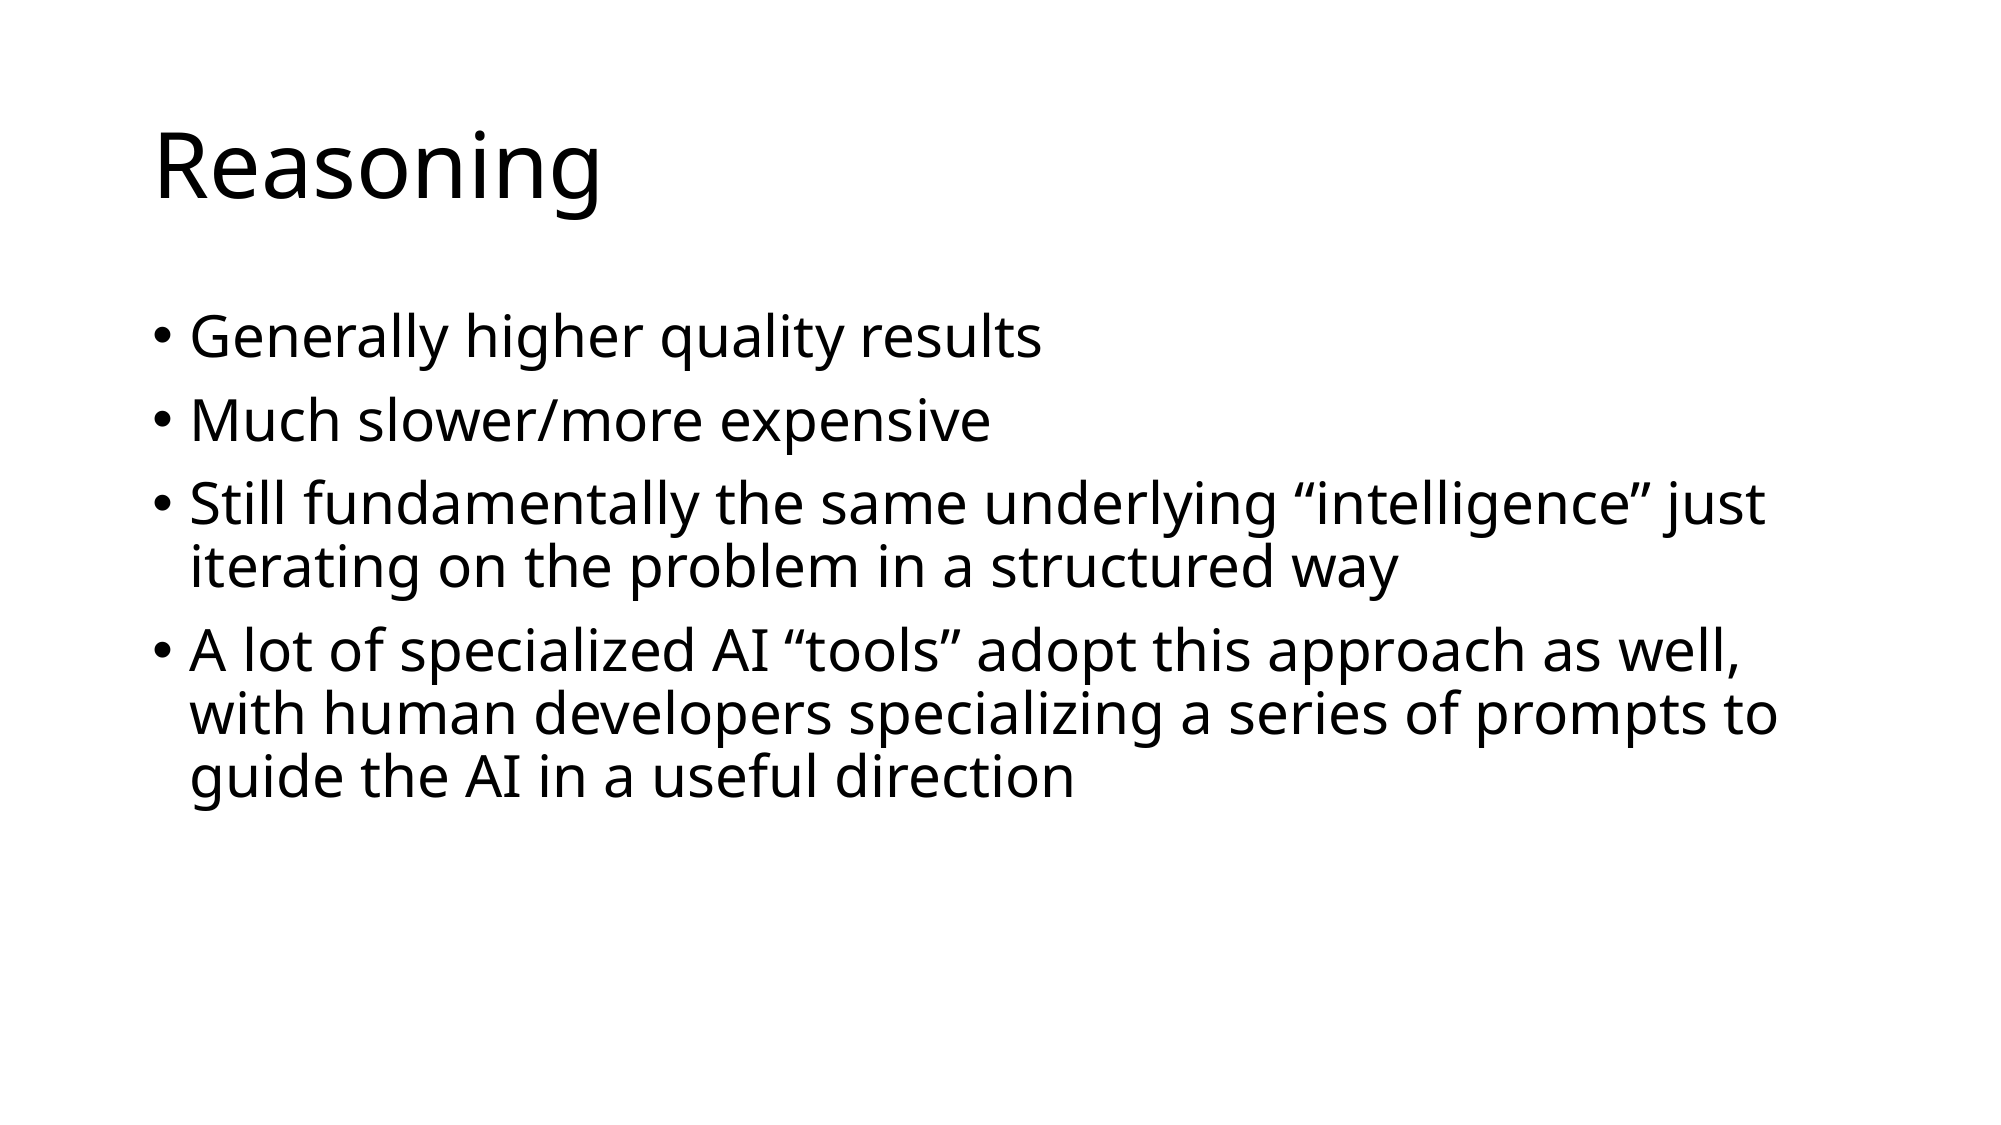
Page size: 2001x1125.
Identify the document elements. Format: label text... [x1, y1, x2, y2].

title Reasoning [137, 59, 1863, 278]
list Generally higher quality results Much slower/more expensive Still fundamentally the same underlying “intelligence” just iterating on the problem in a structured way A lot of specialized AI “tools” adopt this approach as well, with human developers specializing a series of prompts to guide the AI in a useful direction [137, 299, 1863, 1014]
